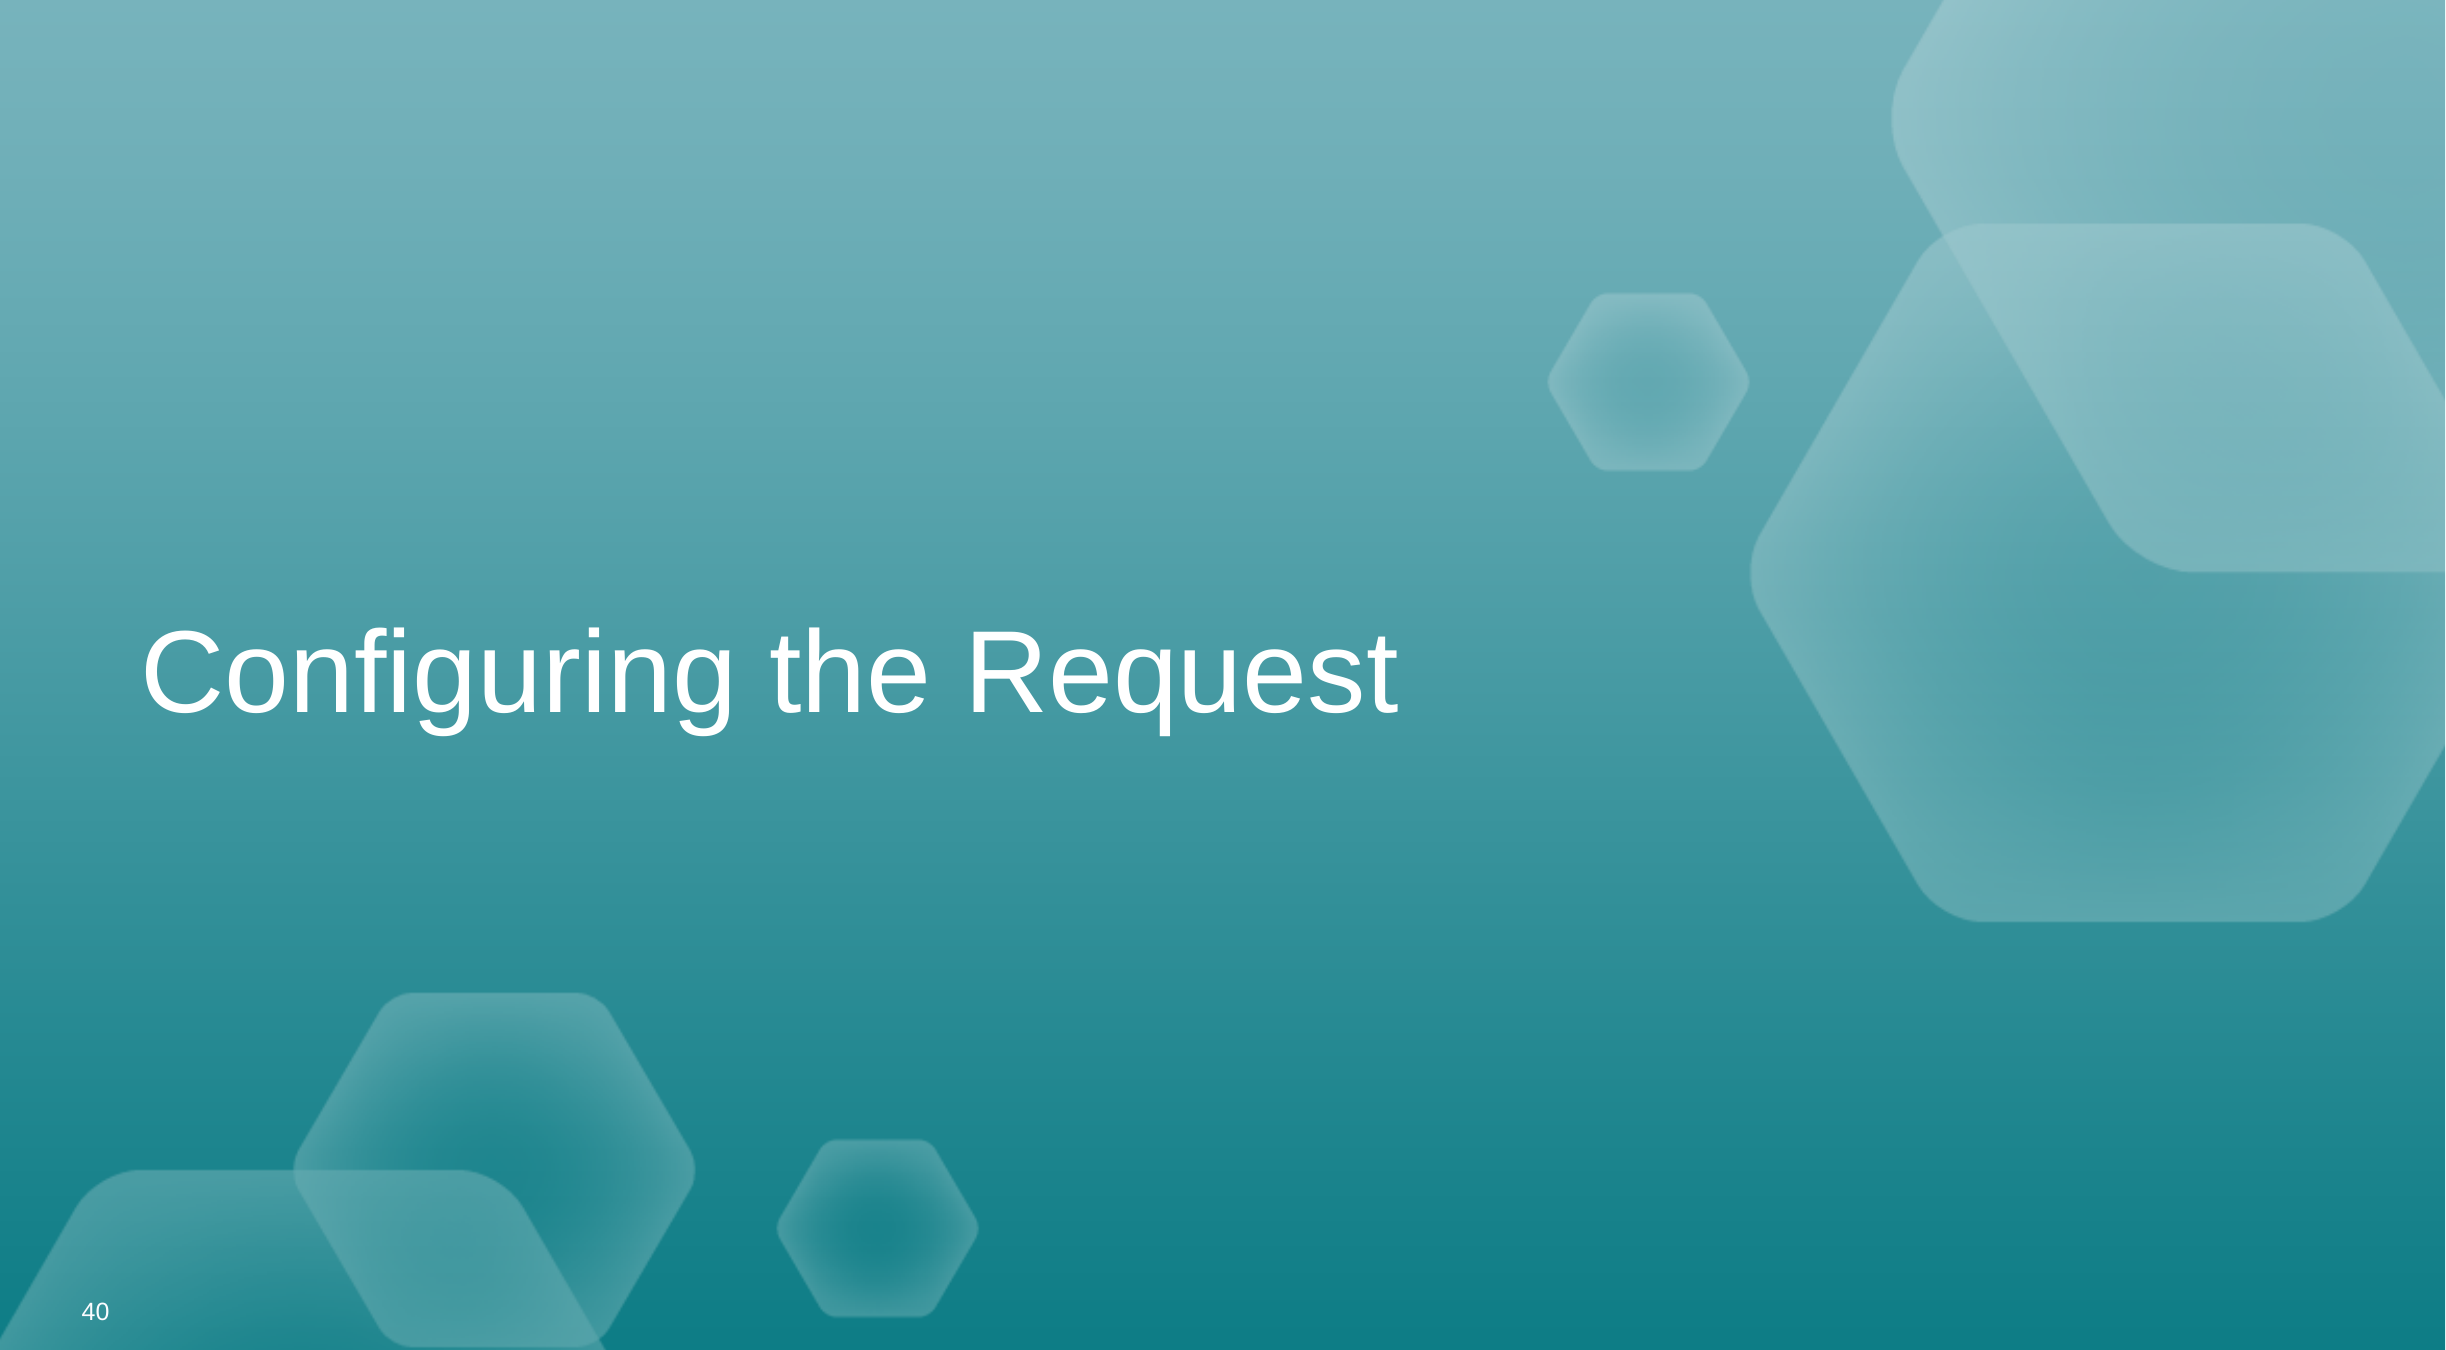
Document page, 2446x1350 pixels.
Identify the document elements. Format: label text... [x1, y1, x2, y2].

list Configuring the Request [118, 584, 1764, 756]
picture [0, 0, 2446, 1350]
slide_number 40 [0, 1272, 123, 1348]
